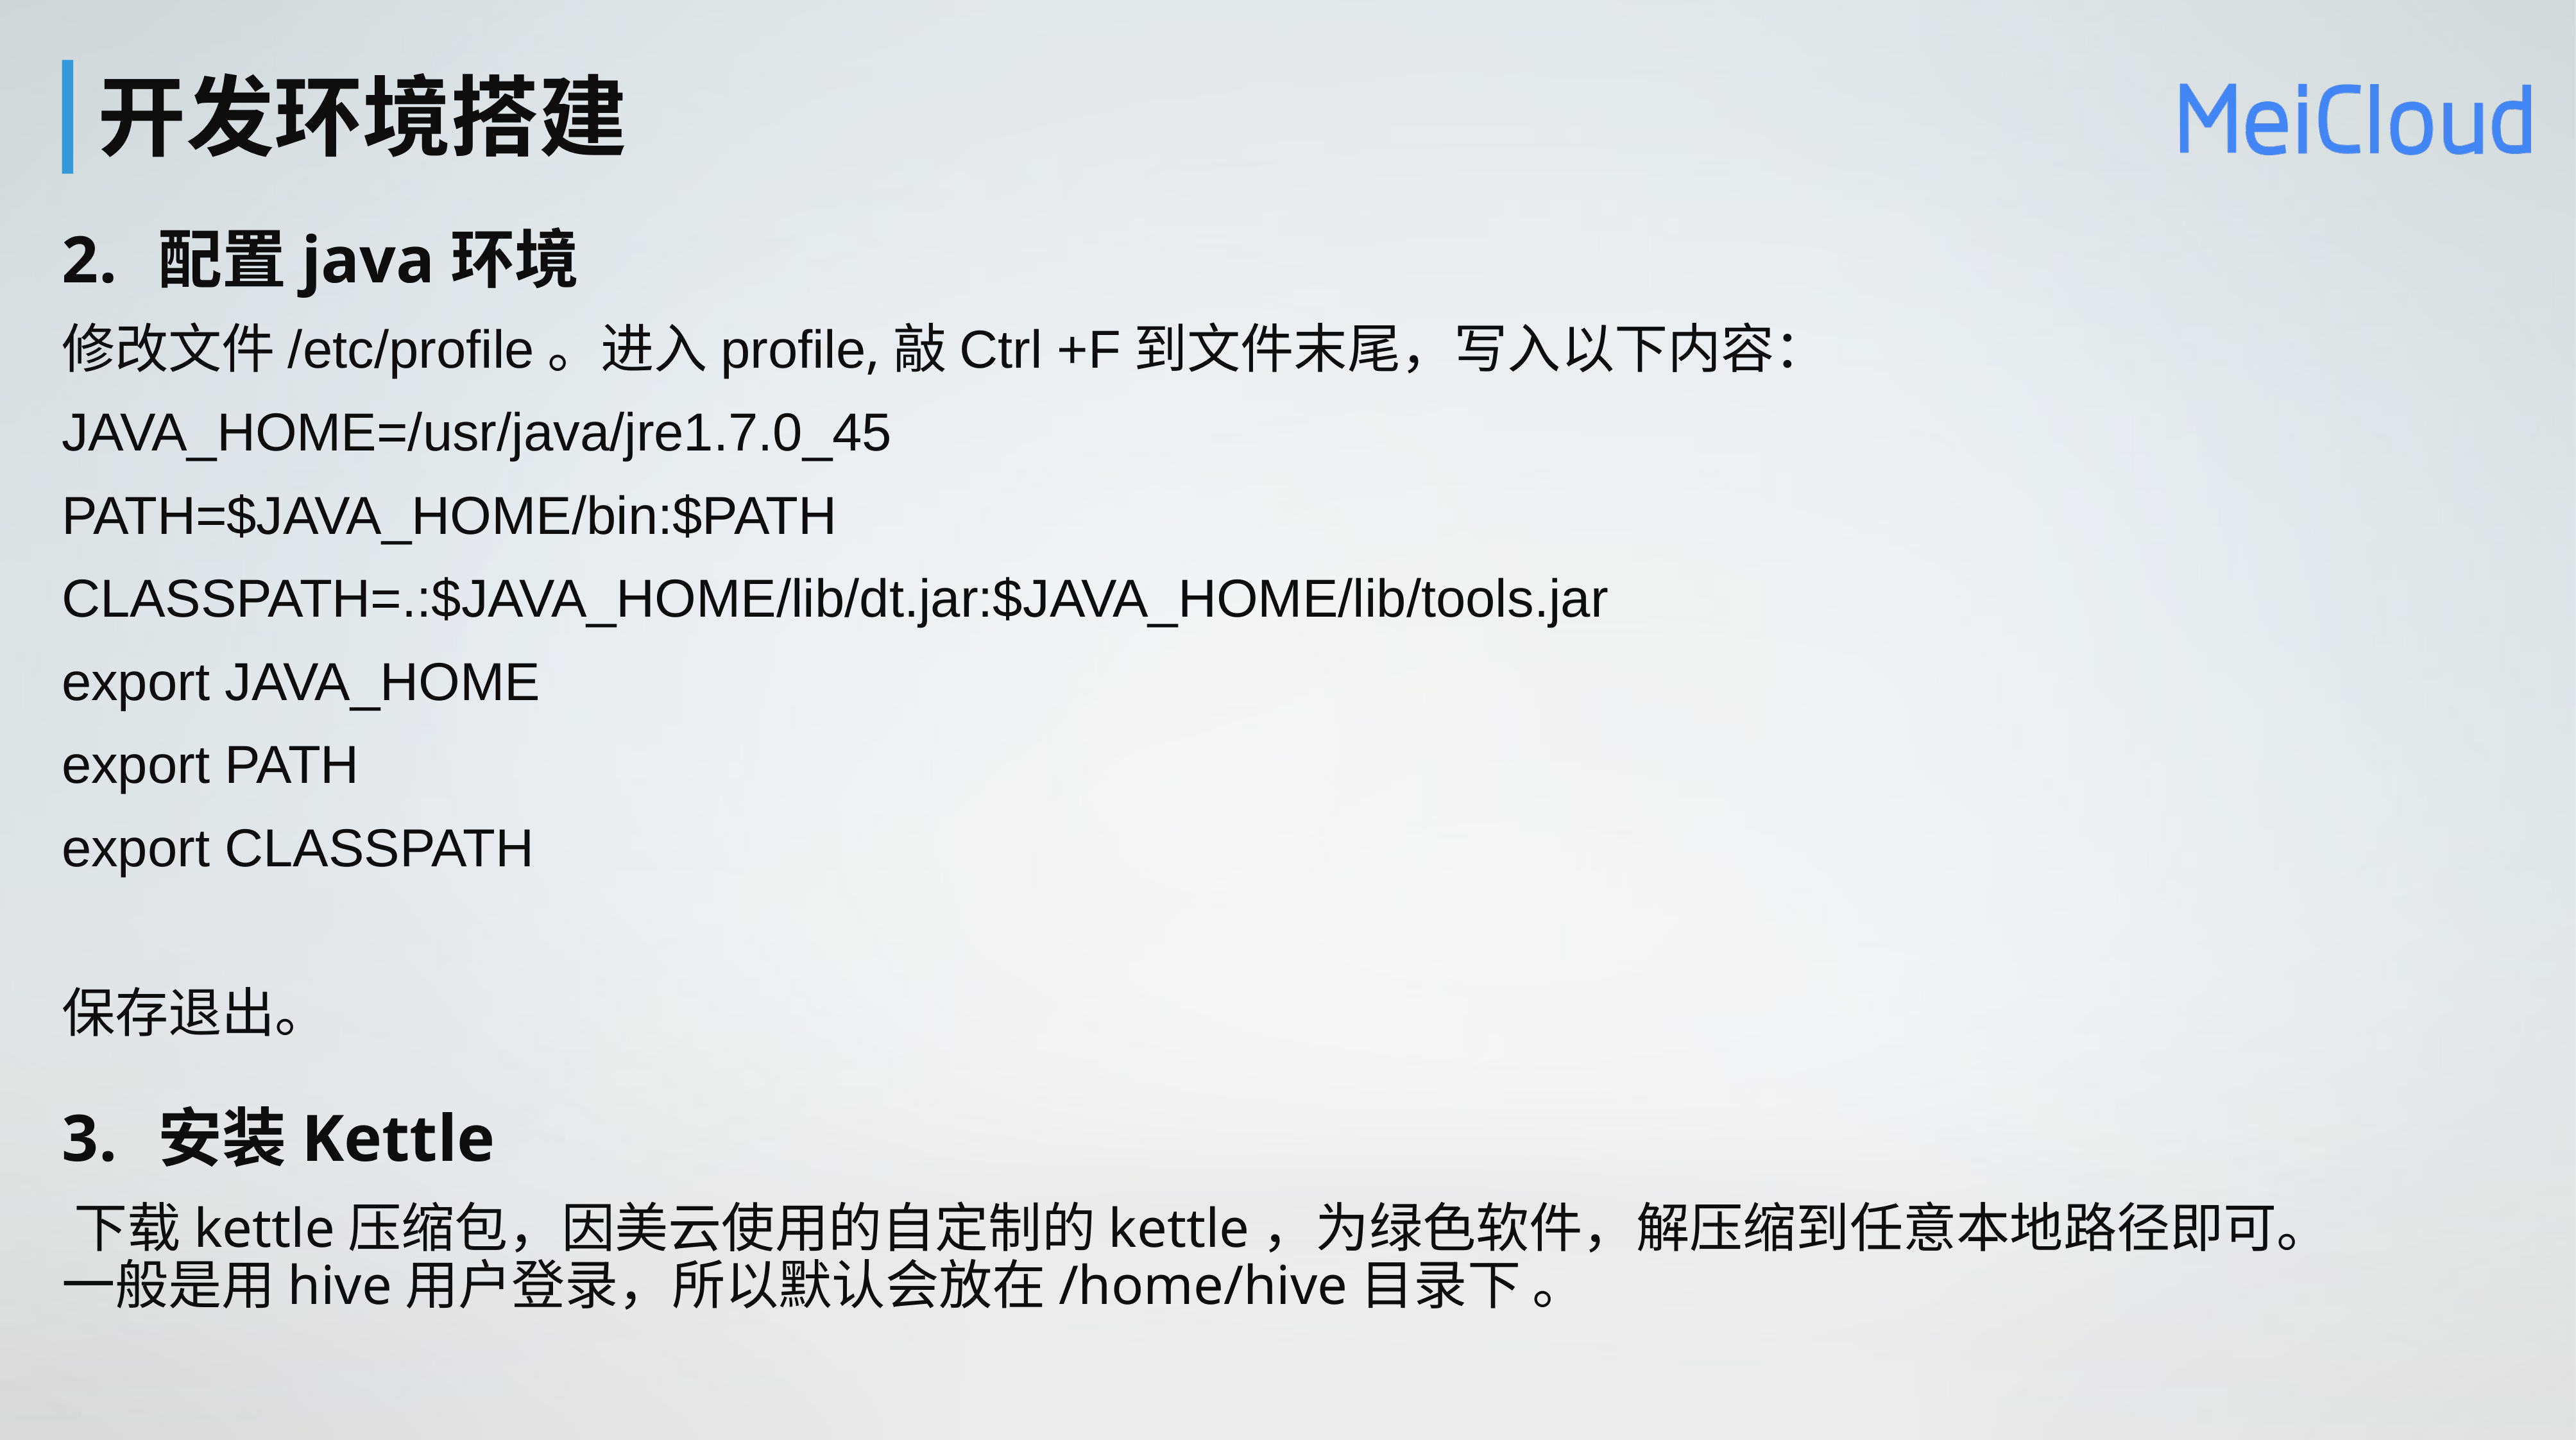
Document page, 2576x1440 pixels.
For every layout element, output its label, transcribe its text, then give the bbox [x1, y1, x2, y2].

list 配置java环境 修改文件/etc/profile。进入profile,敲Ctrl +F到文件末尾，写入以下内容： JAVA_HOME=/usr/java/jre1.7.0_45 PATH=$JAVA_HOME/bin:$PATH CLASSPATH=.:$JAVA_HOME/lib/dt.jar:$JAVA_HOME/lib/tools.jar export JAVA_HOME export PATH export CLASSPATH 保存退出。 [56, 222, 2363, 1186]
picture [0, 0, 2576, 1440]
text_box 安装Kettle 下载kettle压缩包，因美云使用的自定制的kettle，为绿色软件，解压缩到任意本地路径即可。一般是用hive用户登录，所以默认会放在/home/hive目录下 。 [56, 1101, 2363, 1340]
title 开发环境搭建 [92, 53, 2400, 187]
